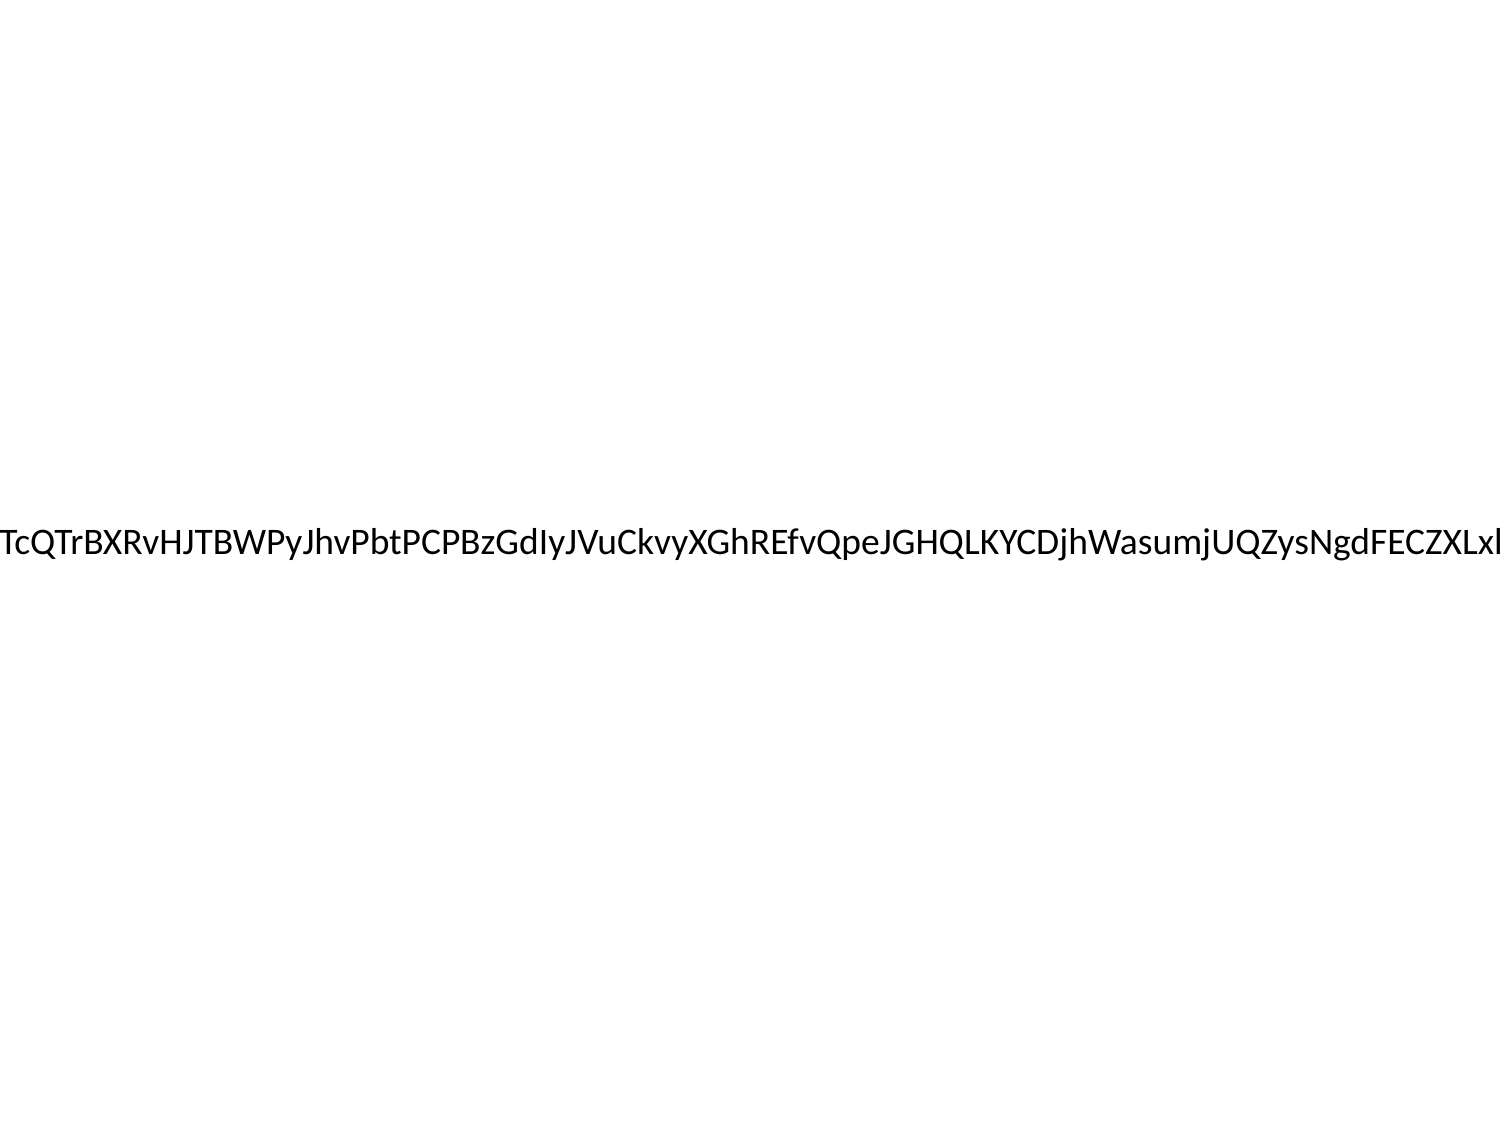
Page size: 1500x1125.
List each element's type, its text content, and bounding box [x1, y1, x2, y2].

text_box SSN Number - 234-34-5026 SSN Number - 242-42-4620 SSN Number - 345-22-5678 SSN Number - 548-98-9743 SSN Number - 205-70-0003 SSN Number - 436-88-7865 SSN Number - 477-44-4494 octHZbOWEcZHjoPzCrNvkafRsmzUStPuEoOOMPhcVvtBkKcoaEyzKpqrSKgLeMPGDoMMURixHUVBCreMzMJbvRsZAwEOLBuBiDENmAsUwRbeIAdHcKTcQTrBXRvHJTBWPyJhvPbtPCPBzGdIyJVuCkvyXGhREfvQpeJGHQLKYCDjhWasumjUQZysNgdFECZXLxlMszOuwdHCswxlsFQINWnCsaquOgCDOjKvbwzyccXTttbPpMDowcKmqnLblrqq [0, 149, 1500, 570]
